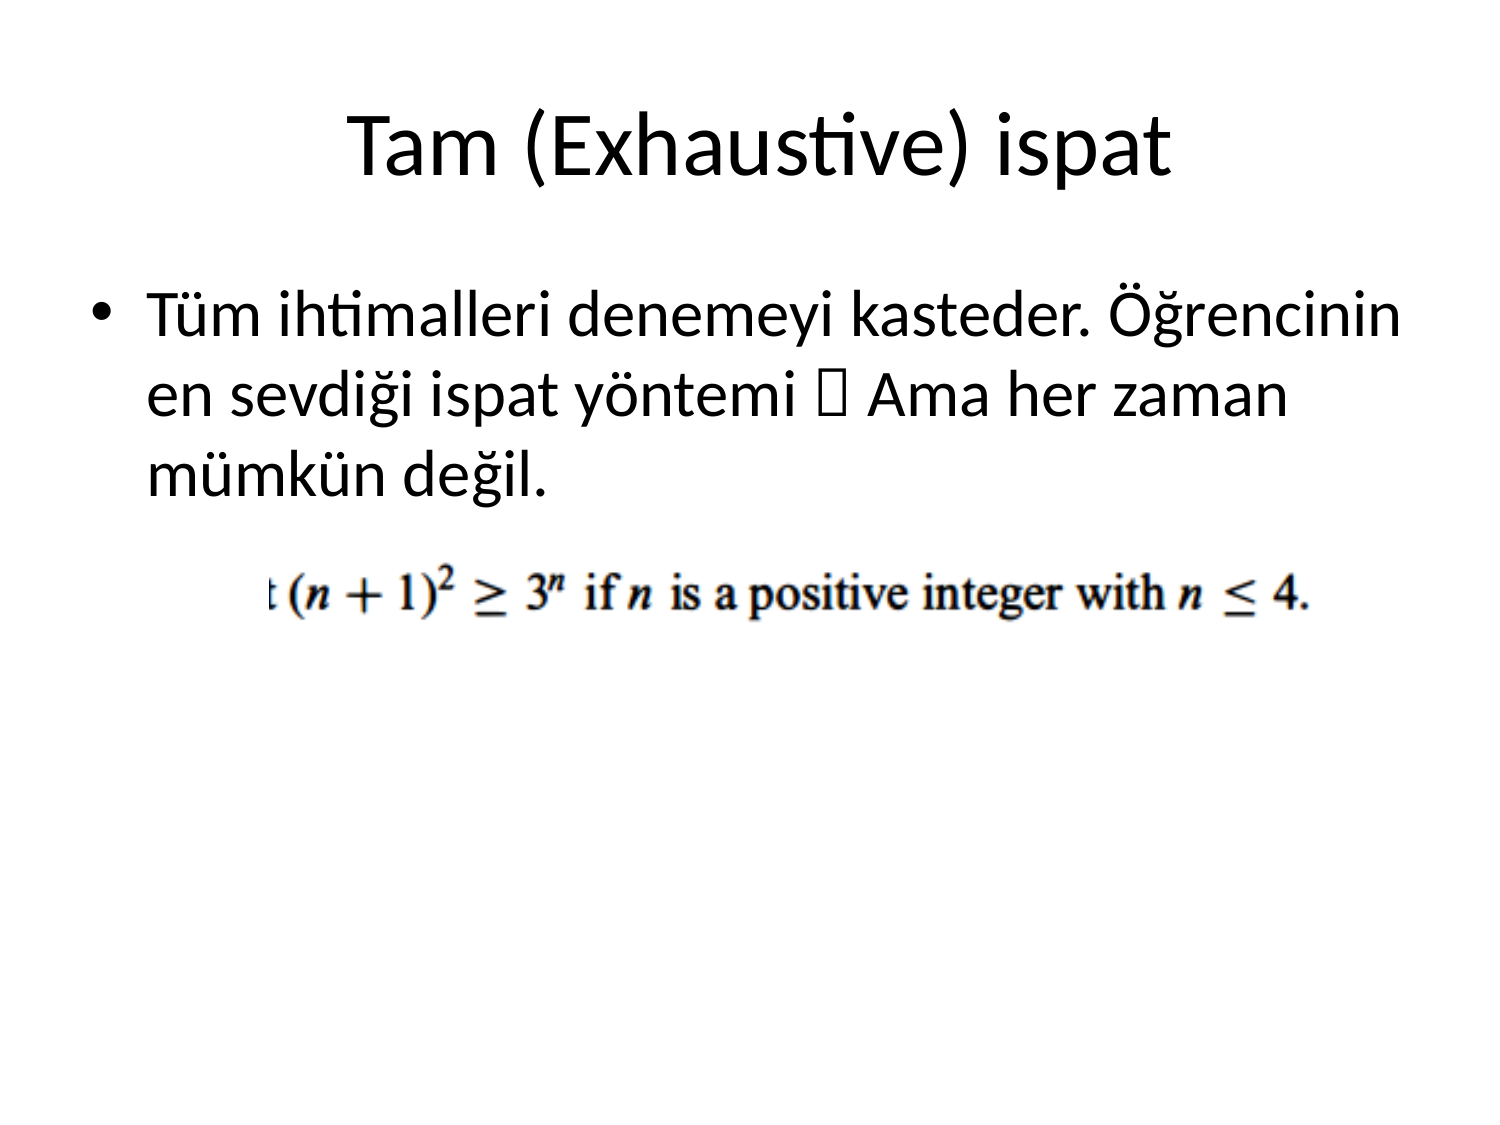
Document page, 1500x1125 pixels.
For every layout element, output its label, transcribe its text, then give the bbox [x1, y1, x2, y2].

list Tüm ihtimalleri denemeyi kasteder. Öğrencinin en sevdiği ispat yöntemi  Ama her zaman mümkün değil. [75, 262, 1425, 1005]
title Tam (Exhaustive) ispat [75, 45, 1425, 233]
picture [269, 517, 1345, 657]
